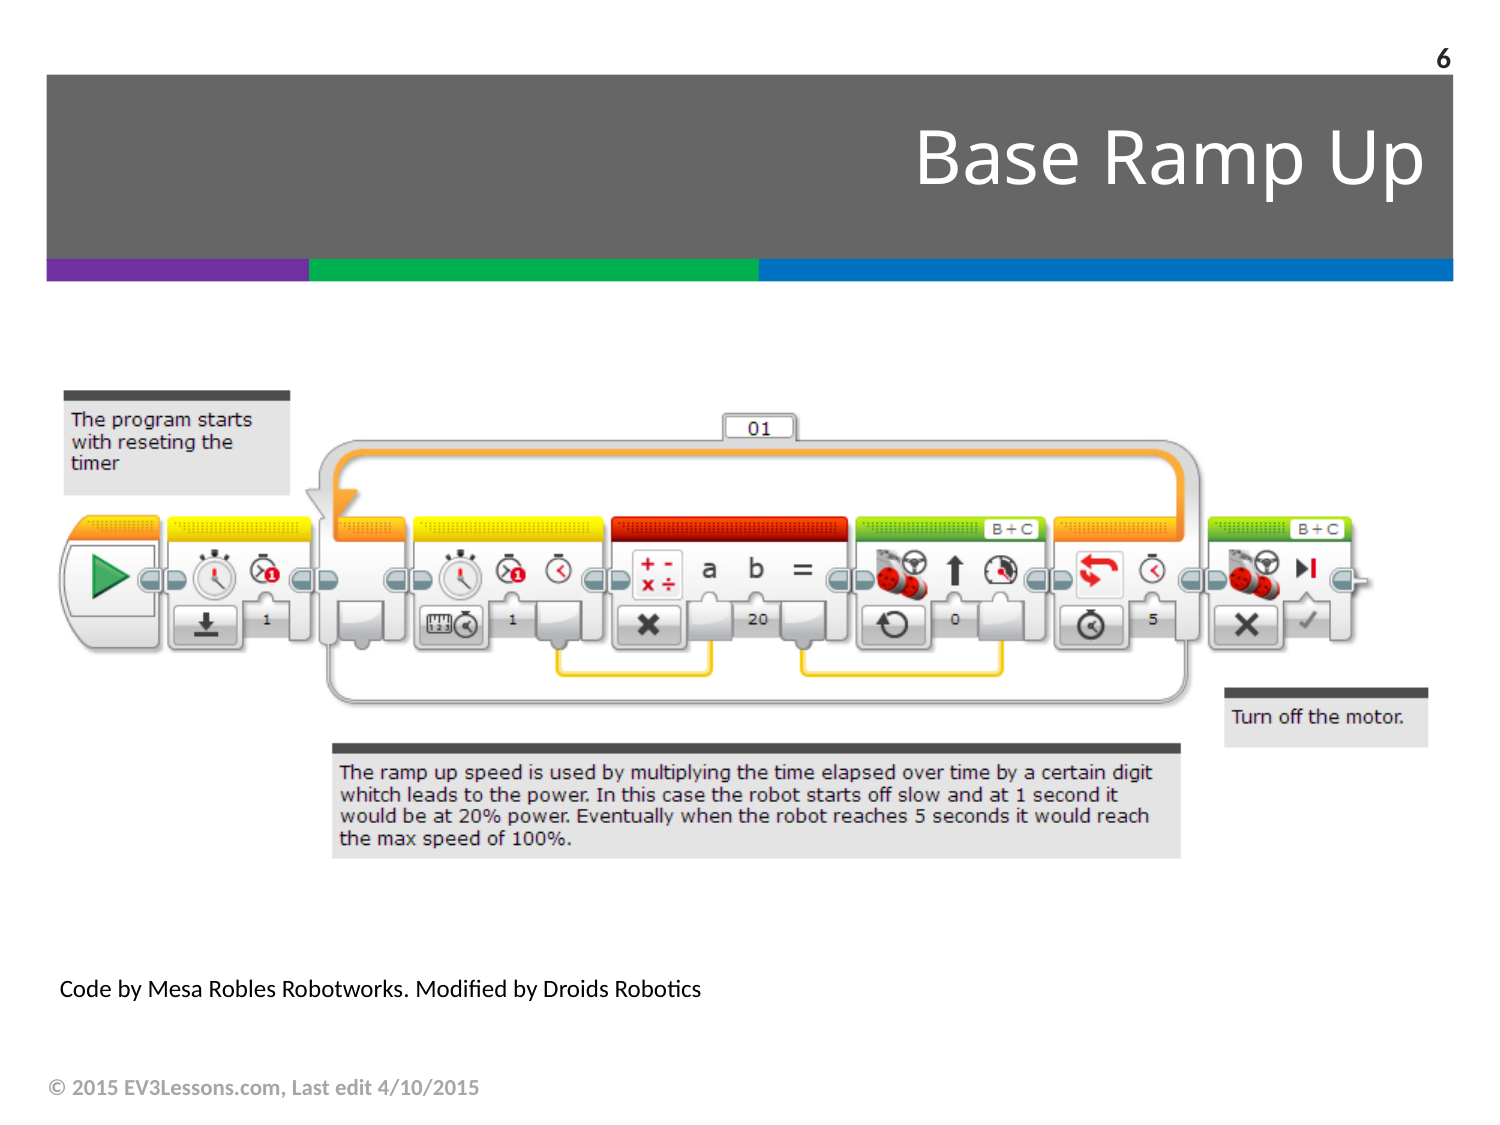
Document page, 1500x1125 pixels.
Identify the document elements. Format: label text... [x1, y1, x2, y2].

footer © 2015 EV3Lessons.com, Last edit 4/10/2015 [32, 1055, 1038, 1116]
picture [18, 356, 1467, 902]
text_box Code by Mesa Robles Robotworks. Modified by Droids Robotics [45, 965, 724, 1011]
title Base Ramp Up [99, 88, 1443, 220]
slide_number 6 [1362, 27, 1466, 87]
